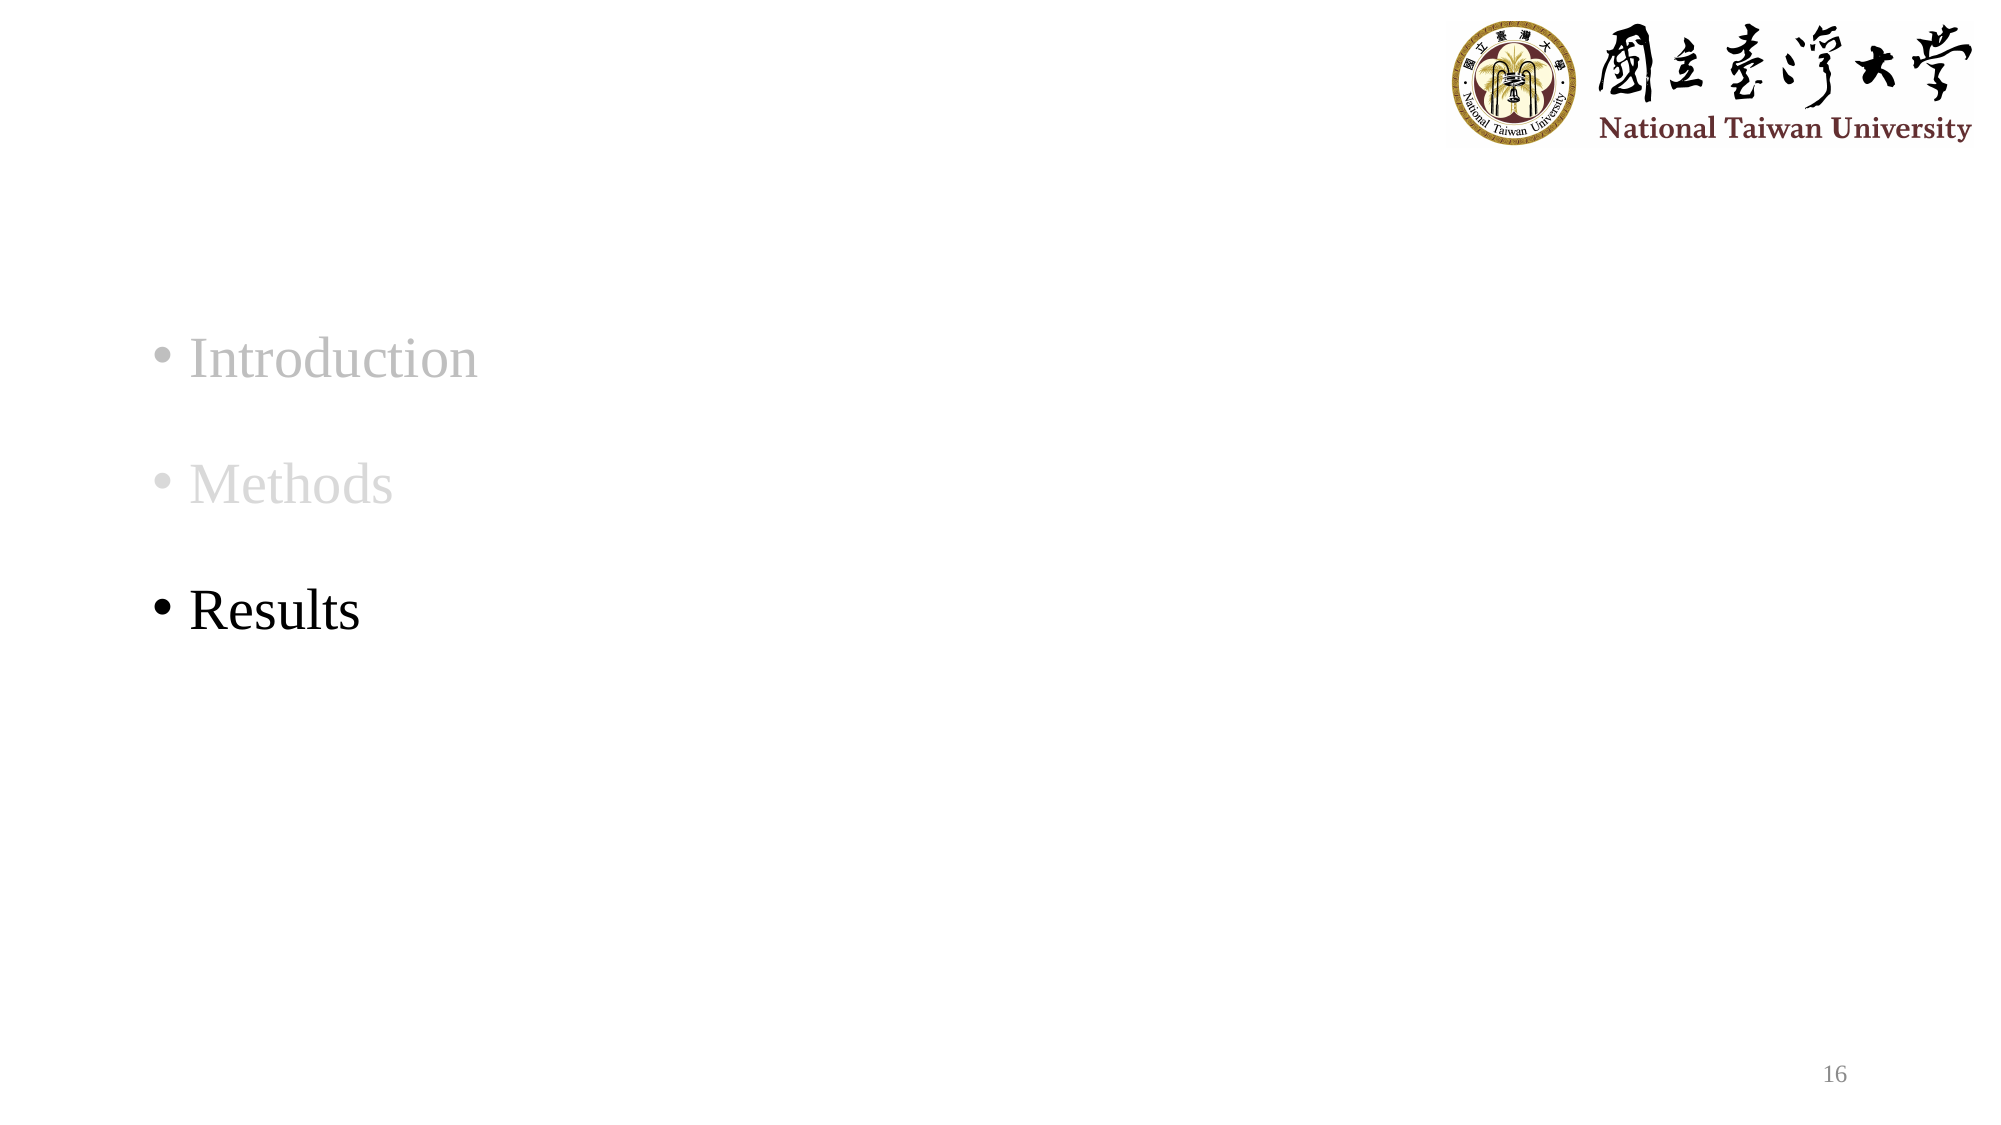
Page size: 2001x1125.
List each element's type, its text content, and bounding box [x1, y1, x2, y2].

list Introduction Methods Results [137, 277, 1863, 1125]
picture [1446, 21, 1974, 148]
slide_number 16 [1412, 1042, 1863, 1103]
